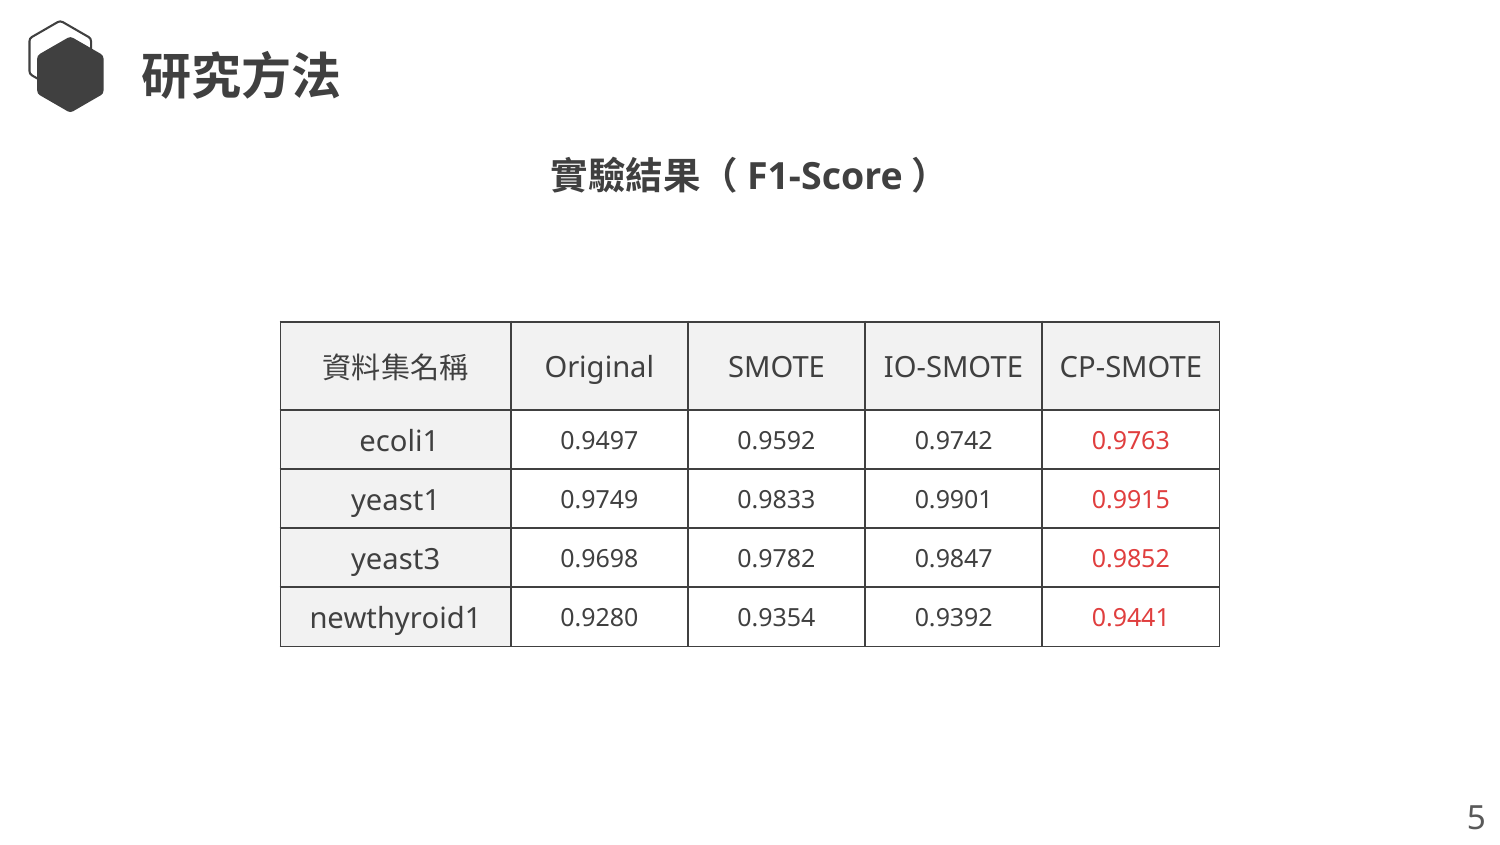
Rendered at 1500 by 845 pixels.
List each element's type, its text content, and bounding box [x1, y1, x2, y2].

table_header Original [512, 323, 687, 409]
table_cell 0.9392 [866, 588, 1041, 646]
text_box 5 [1452, 788, 1500, 844]
table_cell yeast1 [281, 470, 510, 527]
table_cell 0.9852 [1043, 529, 1219, 586]
text_box 研究方法 [129, 38, 662, 110]
table_cell 0.9901 [866, 470, 1041, 527]
table_cell 0.9354 [689, 588, 864, 646]
table_cell ecoli1 [281, 411, 510, 468]
table_cell 0.9847 [866, 529, 1041, 586]
table_cell 0.9833 [689, 470, 864, 527]
table_header 資料集名稱 [281, 323, 510, 409]
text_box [29, 21, 104, 113]
table_header SMOTE [689, 323, 864, 409]
table_header IO-SMOTE [866, 323, 1041, 409]
table_cell 0.9915 [1043, 470, 1219, 527]
table_cell yeast3 [281, 529, 510, 586]
table_cell 0.9497 [512, 411, 687, 468]
table_cell 0.9698 [512, 529, 687, 586]
table_cell newthyroid1 [281, 588, 510, 646]
table_cell 0.9763 [1043, 411, 1219, 468]
table_cell 0.9280 [512, 588, 687, 646]
table_cell 0.9782 [689, 529, 864, 586]
table_cell 0.9592 [689, 411, 864, 468]
table_cell 0.9742 [866, 411, 1041, 468]
table_cell 0.9441 [1043, 588, 1219, 646]
text_box 實驗結果（F1-Score） [309, 144, 1190, 205]
table_cell 0.9749 [512, 470, 687, 527]
table_header CP-SMOTE [1043, 323, 1219, 409]
